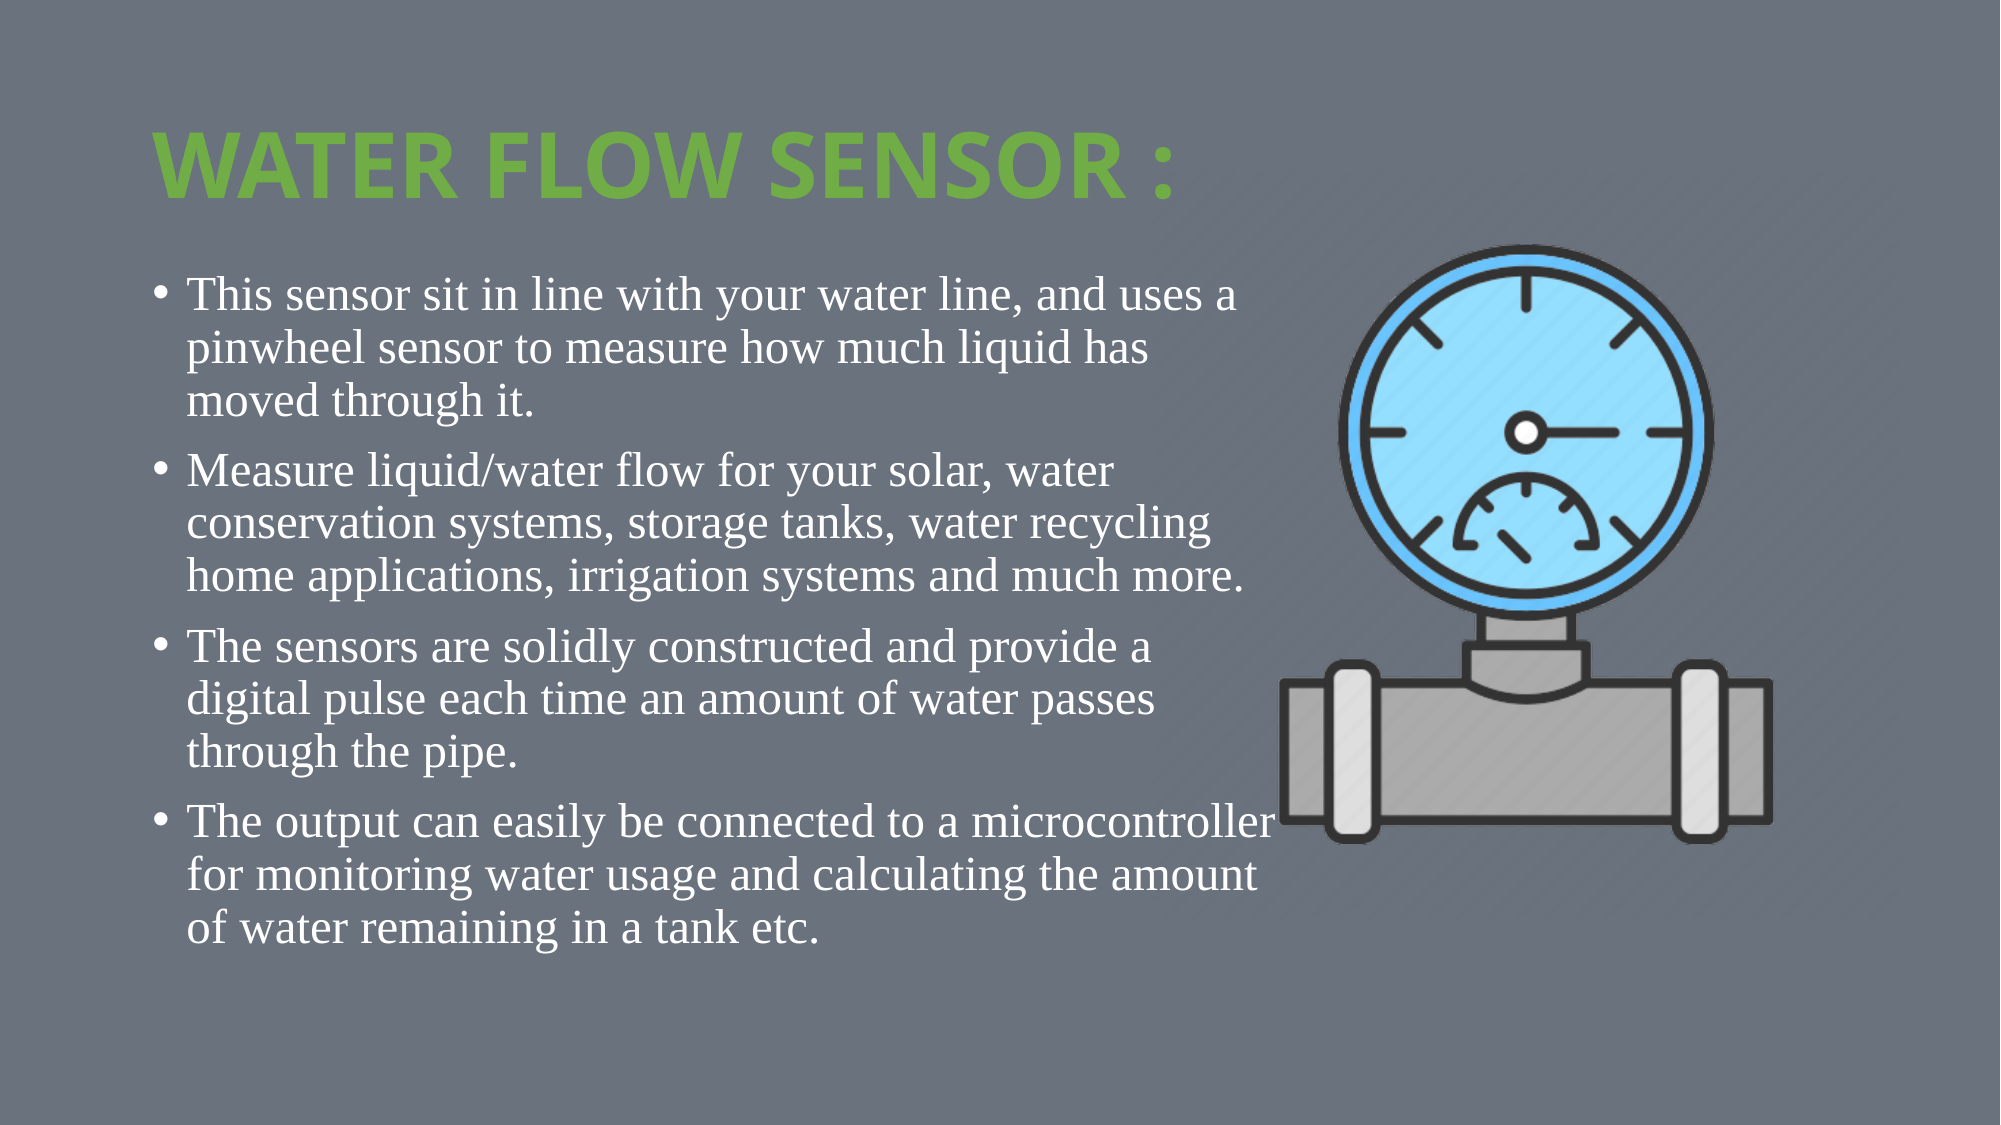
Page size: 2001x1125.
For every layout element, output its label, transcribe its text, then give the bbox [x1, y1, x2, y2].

title WATER FLOW SENSOR : [137, 59, 1863, 260]
picture [1150, 168, 1903, 921]
list This sensor sit in line with your water line, and uses a pinwheel sensor to measure how much liquid has moved through it. Measure liquid/water flow for your solar, water conservation systems, storage tanks, water recycling home applications, irrigation systems and much more. The sensors are solidly constructed and provide a digital pulse each time an amount of water passes through the pipe. The output can easily be connected to a microcontroller for monitoring water usage and calculating the amount of water remaining in a tank etc. [137, 260, 1296, 1014]
